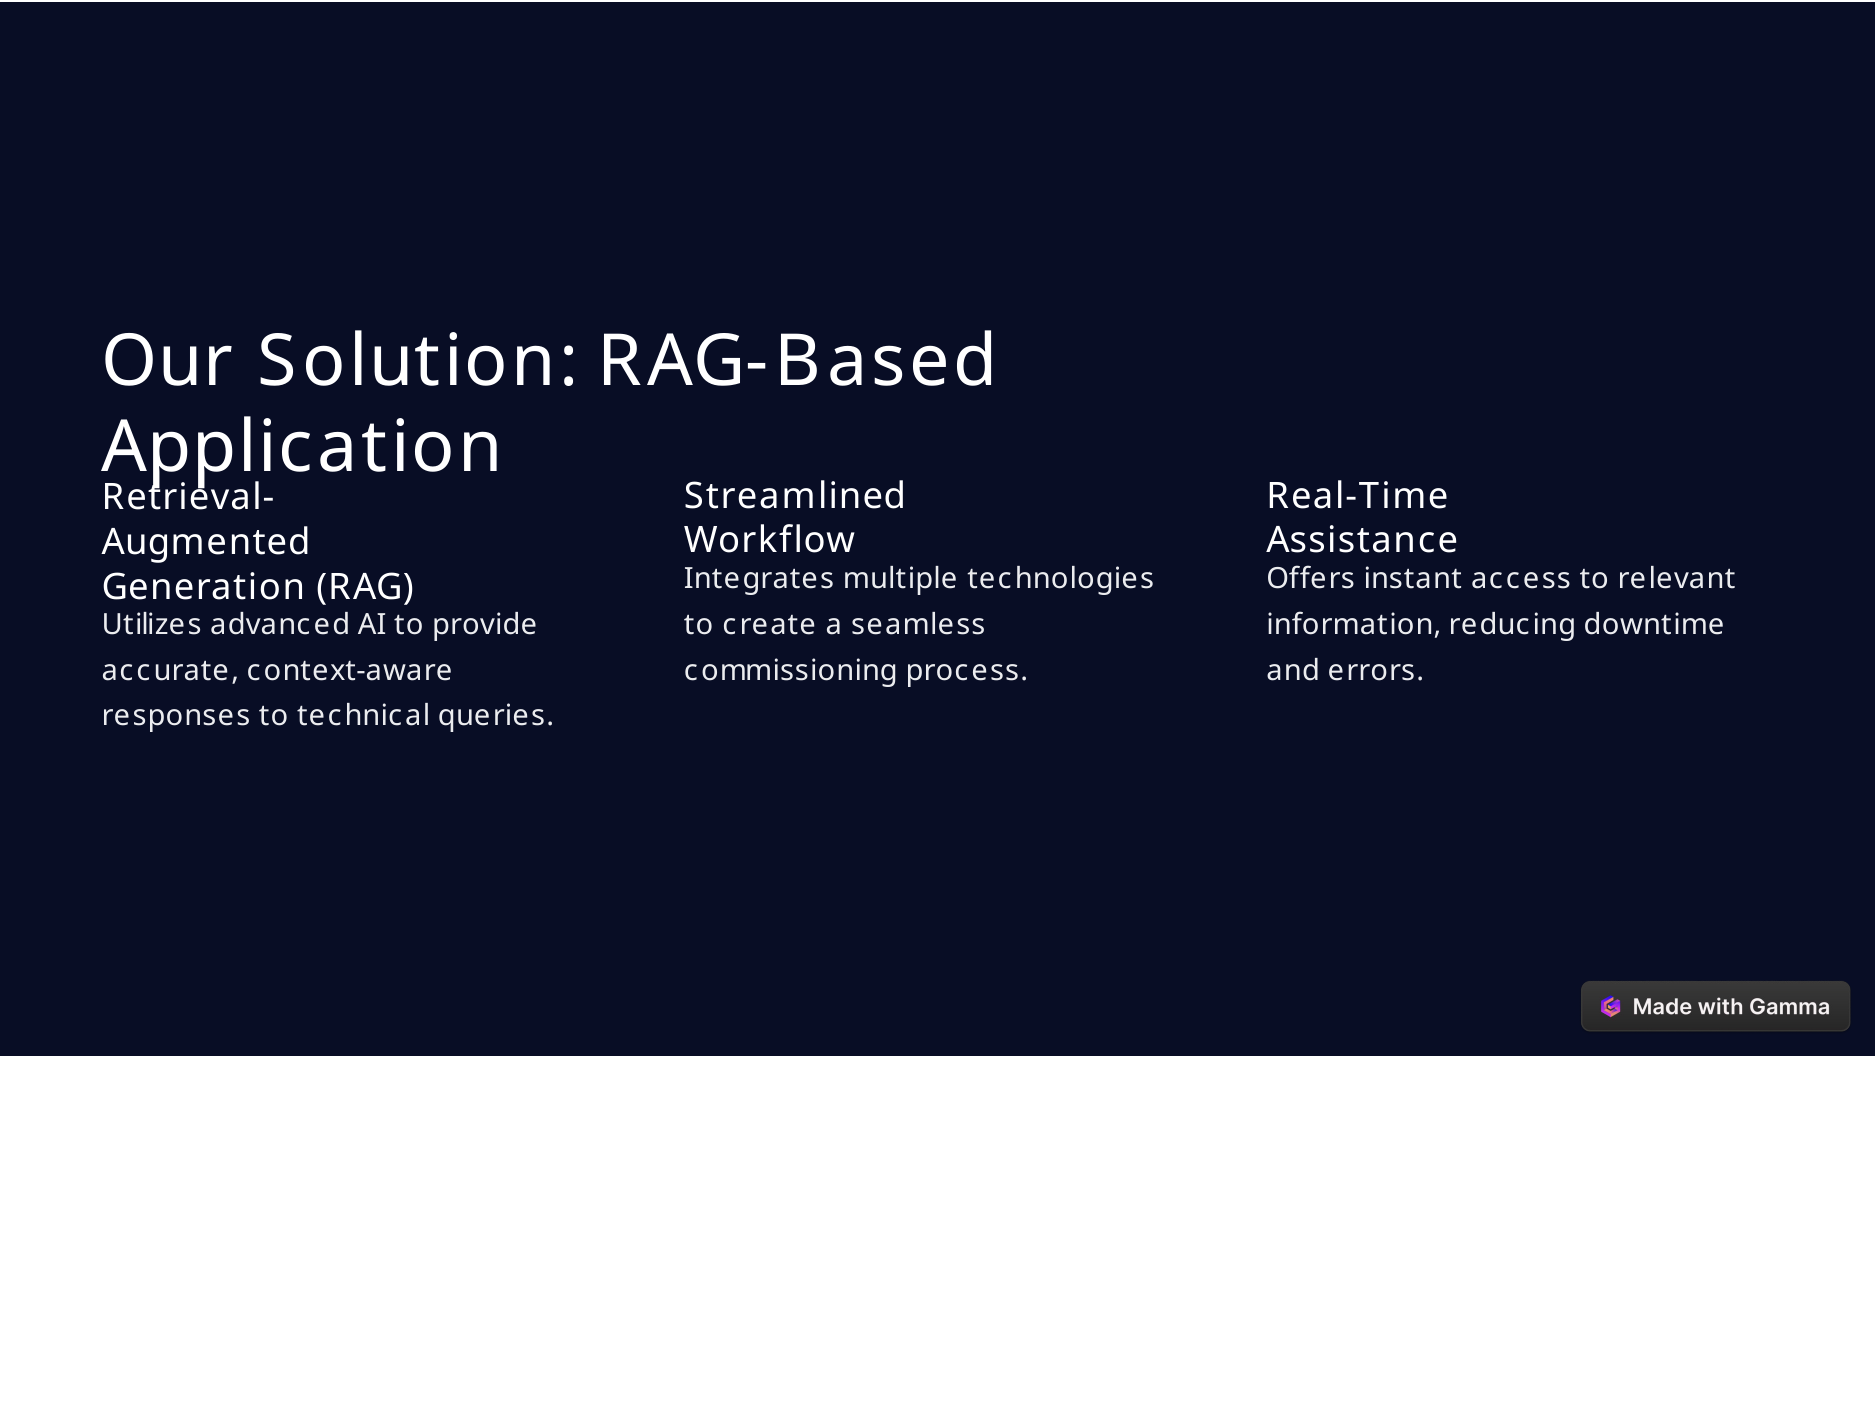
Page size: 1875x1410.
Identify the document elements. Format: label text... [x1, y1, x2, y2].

text_box Utilizes advanced AI to provide accurate, context-aware responses to technical queries. [99, 594, 562, 732]
text_box Our Solution: RAG-Based Application [99, 313, 1402, 487]
text_box Offers instant access to relevant information, reducing downtime and errors. [1264, 548, 1743, 687]
text_box Streamlined Workflow [681, 472, 1080, 548]
text_box Integrates multiple technologies to create a seamless commissioning process. [681, 548, 1193, 687]
text_box Retrieval-Augmented Generation (RAG) [99, 472, 478, 594]
text_box Real-Time Assistance [1264, 472, 1642, 548]
text_box [1571, 972, 1860, 1041]
